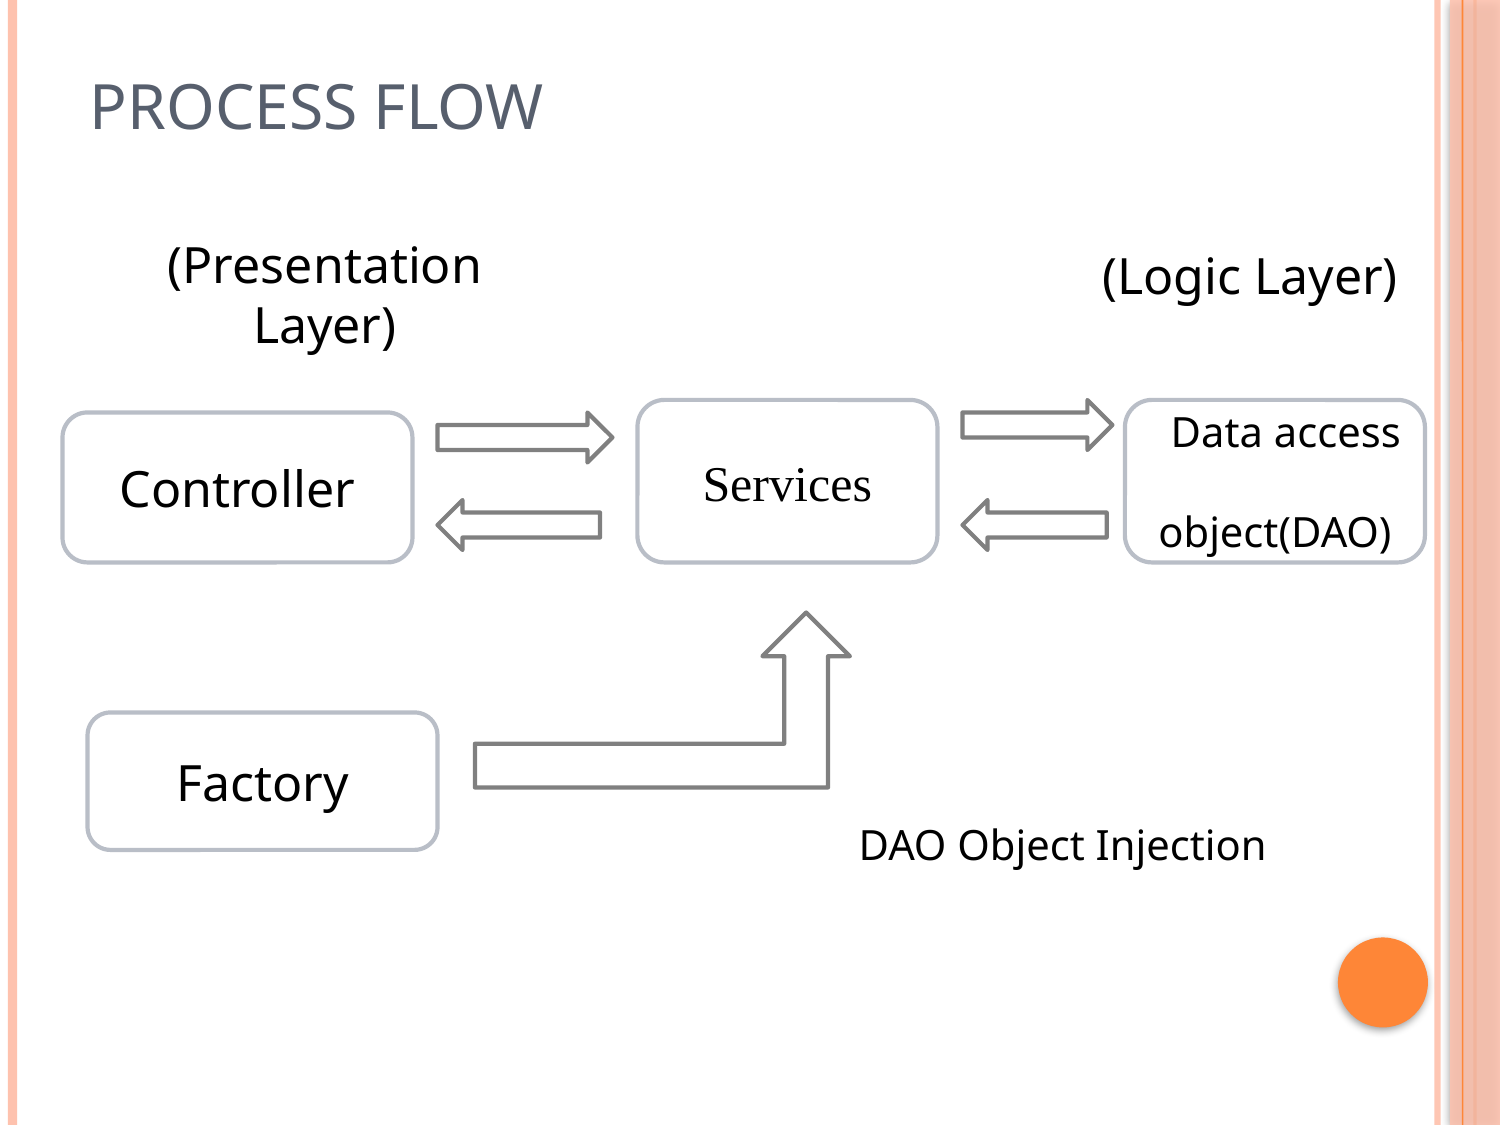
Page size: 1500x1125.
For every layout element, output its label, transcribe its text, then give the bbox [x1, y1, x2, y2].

text_box Services [635, 397, 940, 565]
text_box [435, 410, 615, 465]
text_box (Presentation Layer) [110, 248, 540, 339]
text_box [472, 610, 852, 790]
text_box FData access object(DAO) [1122, 397, 1428, 565]
text_box [435, 498, 603, 552]
text_box Factory [85, 710, 440, 853]
text_box DAO Object Injection [772, 797, 1353, 890]
text_box Controller [60, 410, 415, 565]
text_box [960, 498, 1109, 552]
text_box [960, 398, 1115, 452]
title Process Flow [75, 45, 1300, 150]
text_box (Logic Layer) [1073, 210, 1427, 340]
